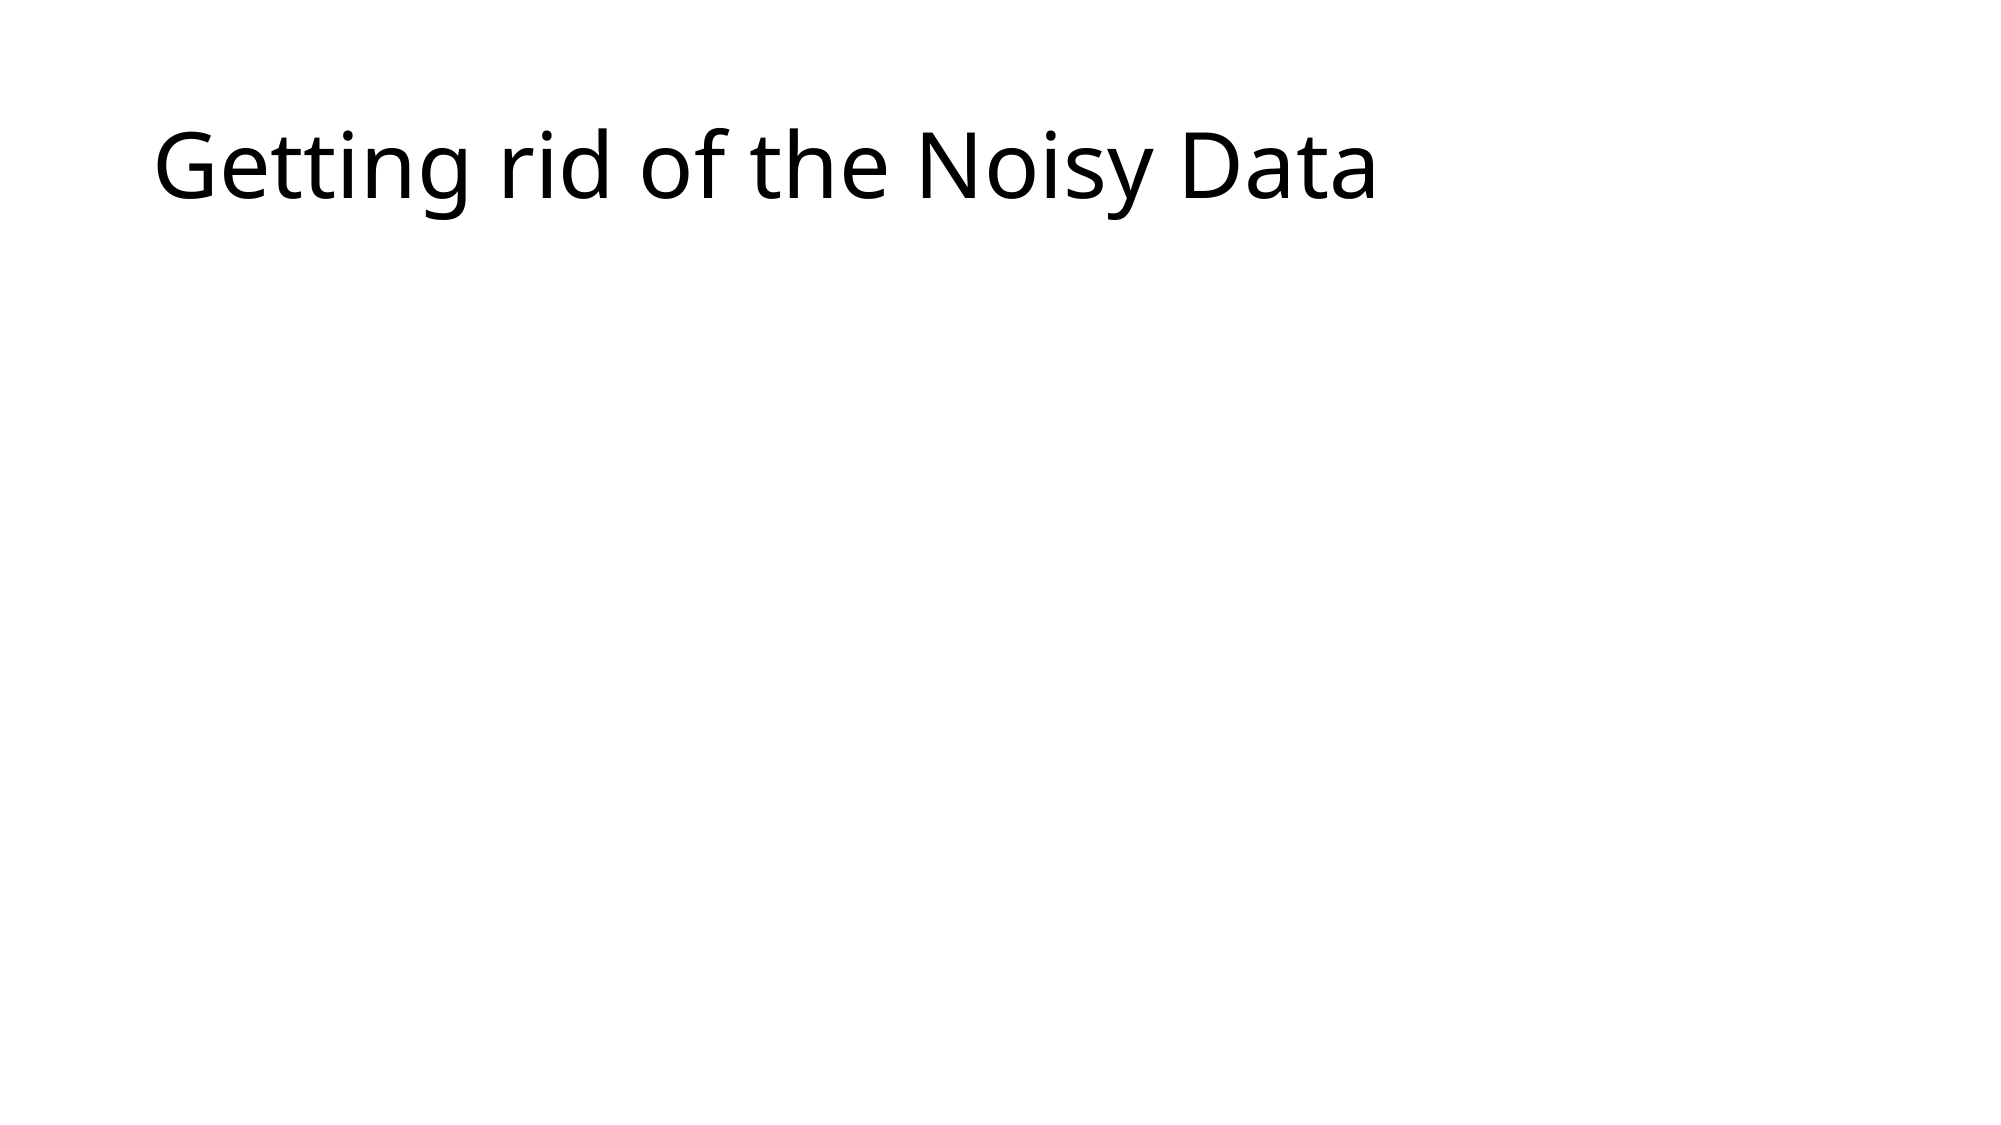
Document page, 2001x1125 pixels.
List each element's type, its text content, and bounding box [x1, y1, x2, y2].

title Getting rid of the Noisy Data [137, 59, 1863, 278]
